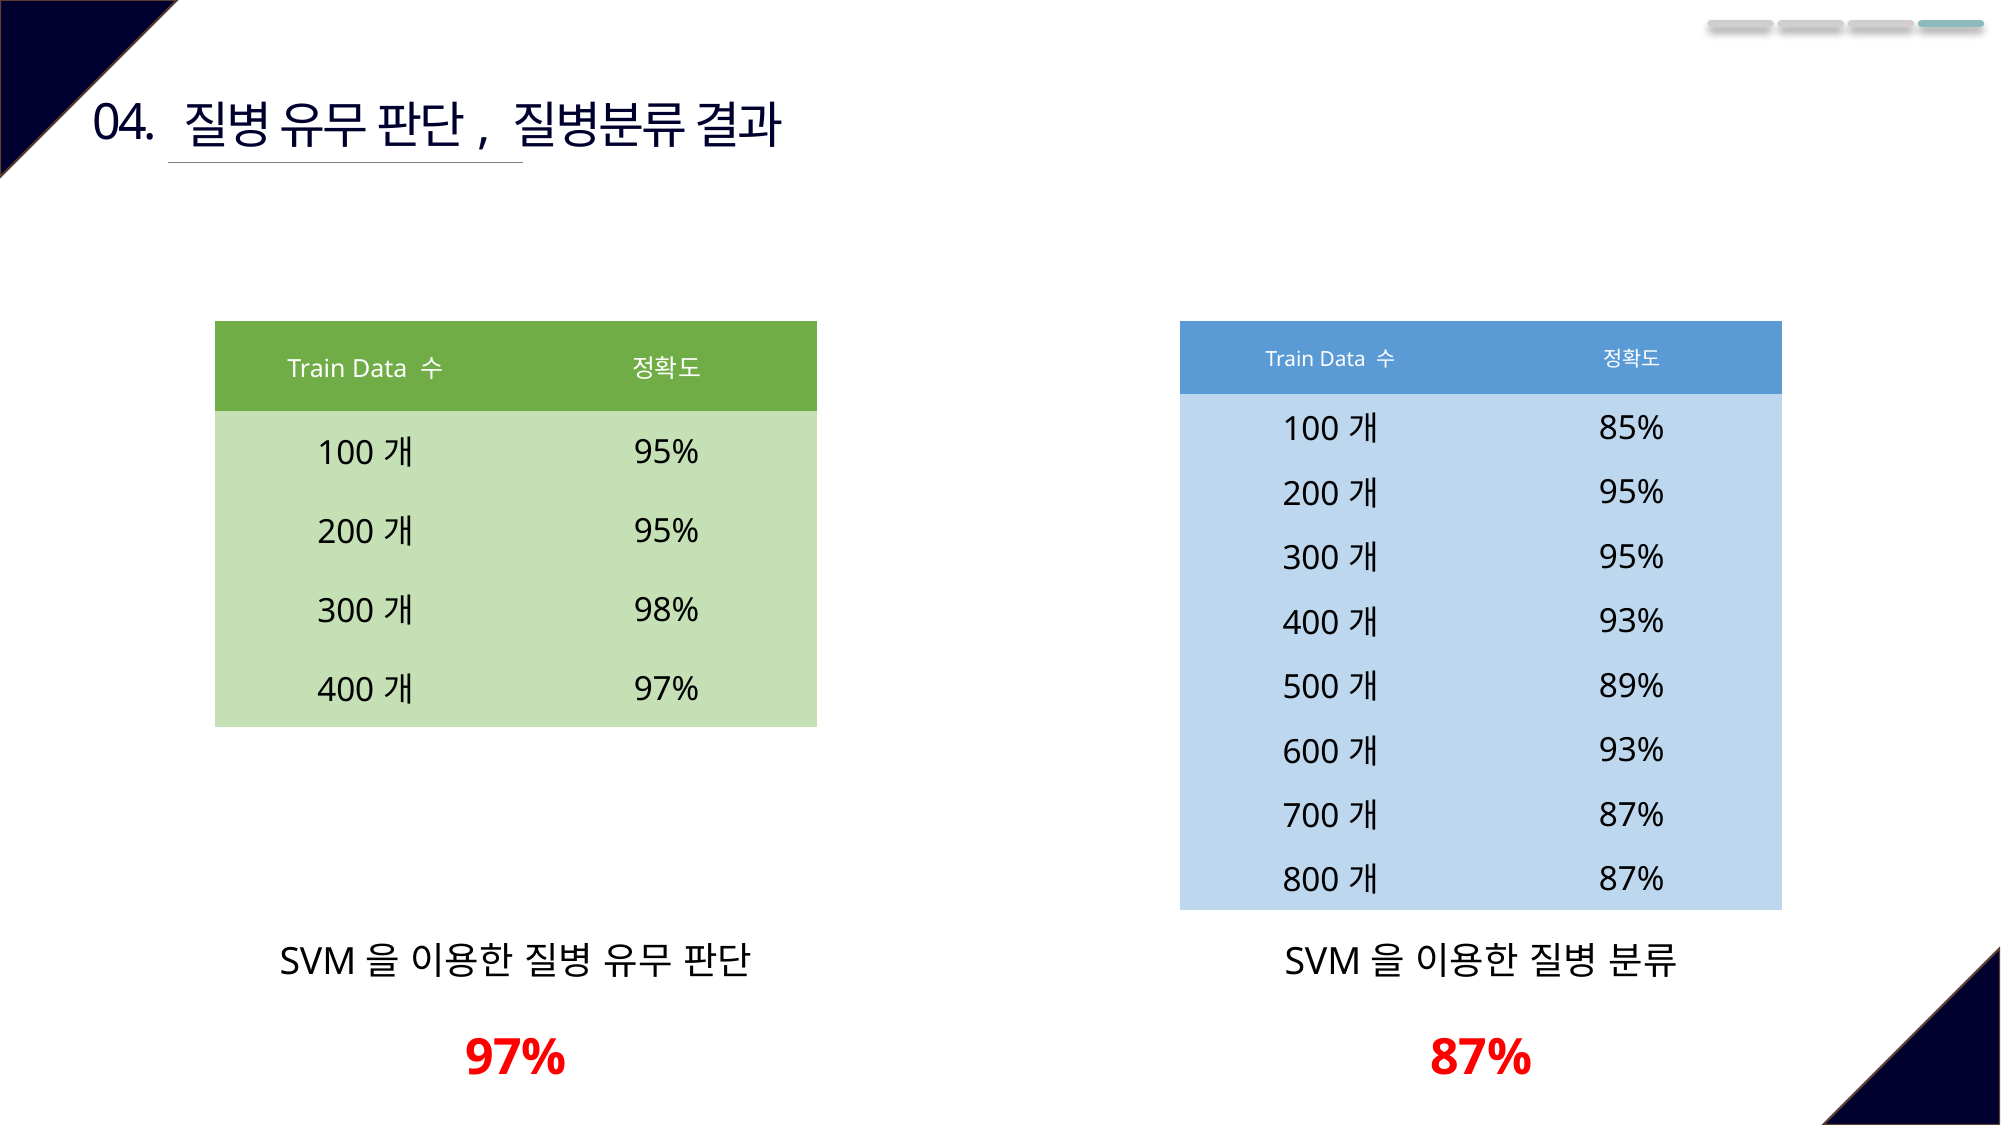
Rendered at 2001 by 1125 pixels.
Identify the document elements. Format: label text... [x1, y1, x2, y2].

text_box SVM을 이용한 질병 유무 판단 [222, 884, 810, 990]
text_box 질병 유무 판단, 질병분류 결과 [168, 86, 1200, 162]
table_cell 300개 [215, 569, 516, 648]
table_cell 95% [516, 490, 817, 569]
table_cell 89% [1481, 652, 1782, 716]
table_header Train Data 수 [1180, 321, 1481, 394]
text_box 87% [1237, 1017, 1726, 1093]
table_cell 300개 [1180, 523, 1481, 588]
table_cell 87% [1481, 845, 1782, 910]
table_cell 600개 [1180, 716, 1481, 781]
text_box SVM을 이용한 질병 분류 [1187, 884, 1776, 990]
table_header 정확도 [1481, 321, 1782, 394]
table_cell 85% [1481, 394, 1782, 459]
table_cell 95% [1481, 523, 1782, 588]
table_cell 400개 [1180, 588, 1481, 652]
table_cell 100개 [215, 411, 516, 490]
text_box 97% [272, 1017, 761, 1093]
text_box 04. [78, 81, 172, 157]
table_cell 200개 [215, 490, 516, 569]
table_header Train Data 수 [215, 321, 516, 411]
table_cell 97% [516, 648, 817, 727]
table_cell 700개 [1180, 781, 1481, 845]
table_cell 500개 [1180, 652, 1481, 716]
table_cell 100개 [1180, 394, 1481, 459]
table_cell 200개 [1180, 459, 1481, 523]
table_header 정확도 [516, 321, 817, 411]
table_cell 95% [1481, 459, 1782, 523]
table_cell 400개 [215, 648, 516, 727]
table_cell 95% [516, 411, 817, 490]
table_cell 93% [1481, 716, 1782, 781]
table_cell 800개 [1180, 845, 1481, 910]
table_cell 87% [1481, 781, 1782, 845]
table_cell 93% [1481, 588, 1782, 652]
table_cell 98% [516, 569, 817, 648]
